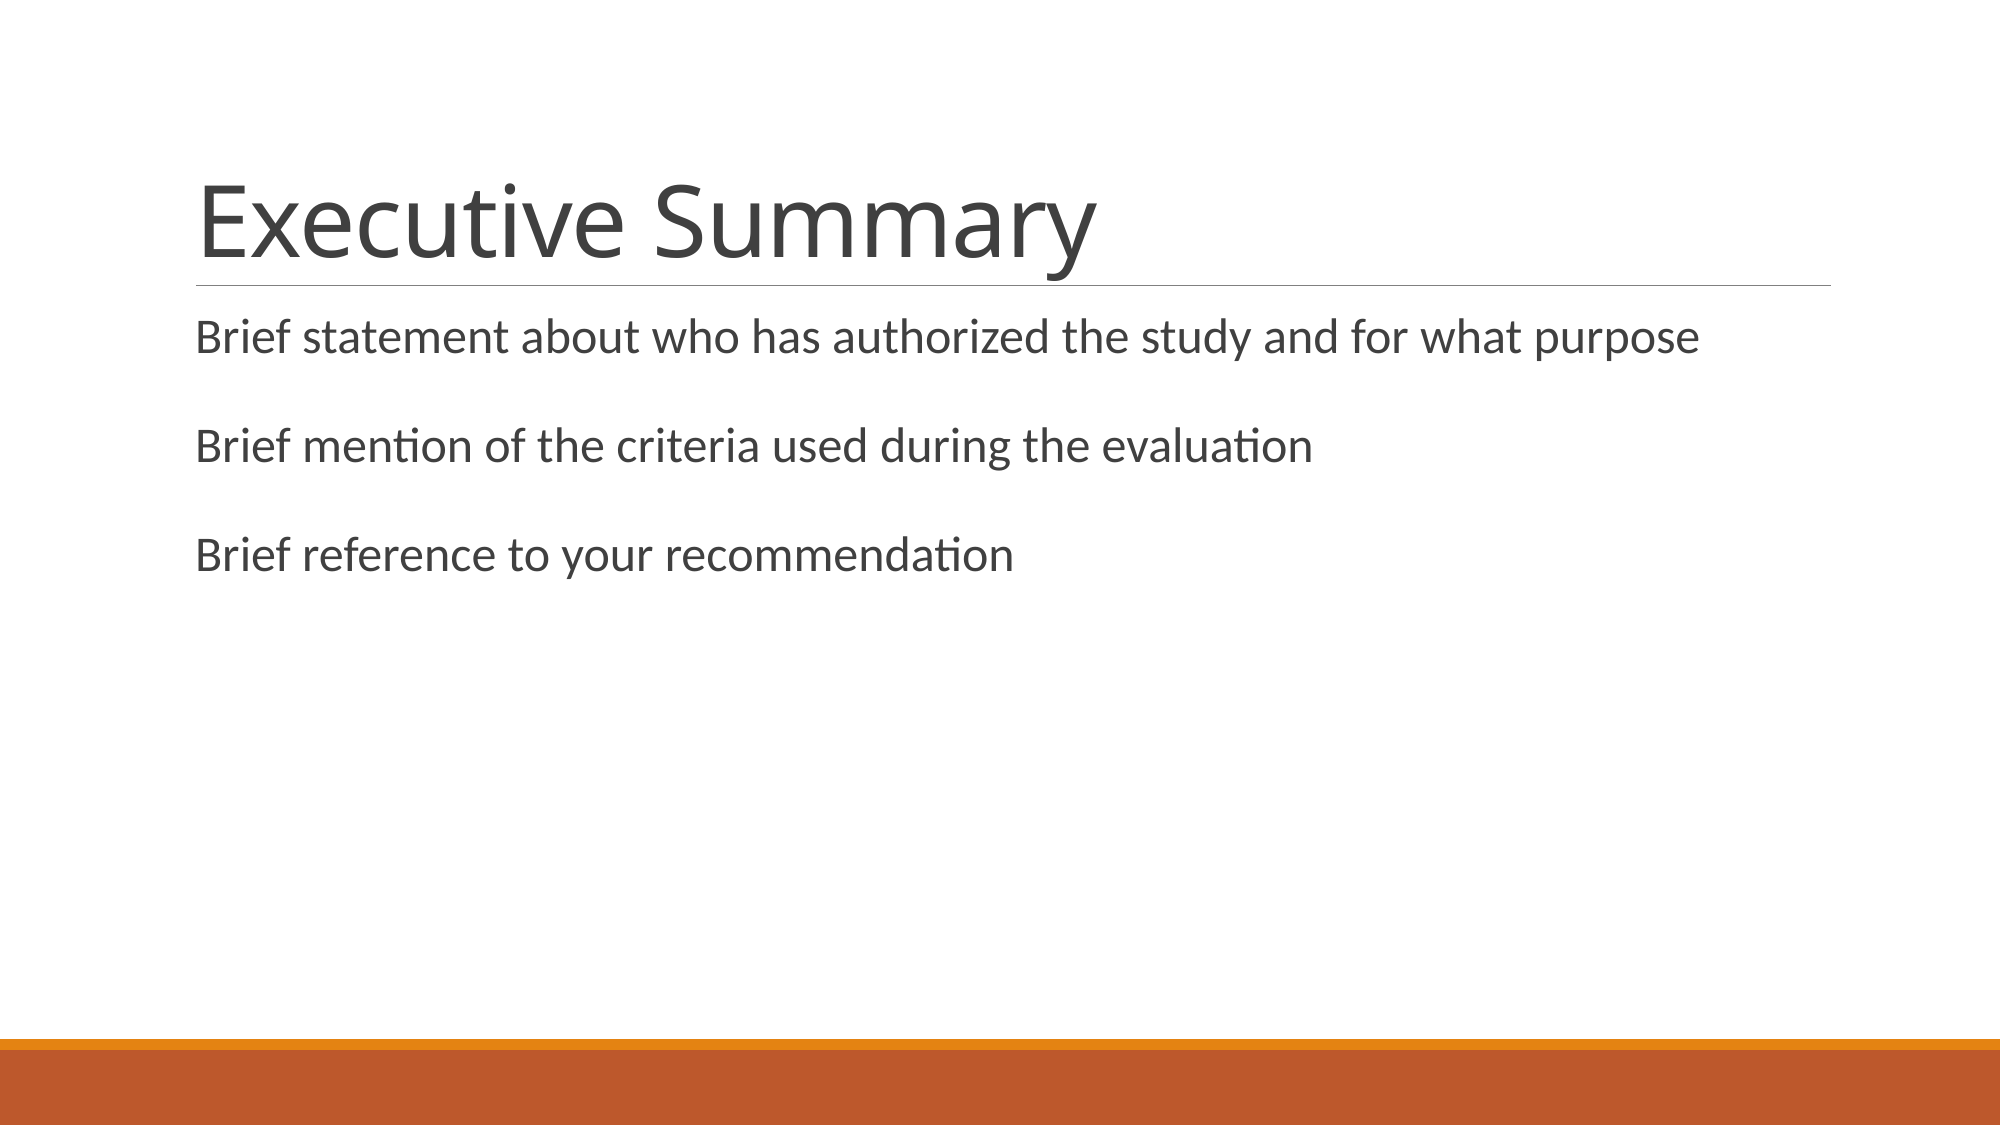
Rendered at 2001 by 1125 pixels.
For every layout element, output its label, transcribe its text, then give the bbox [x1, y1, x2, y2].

title Executive Summary [180, 47, 1830, 285]
list Brief statement about who has authorized the study and for what purpose Brief mention of the criteria used during the evaluation Brief reference to your recommendation [180, 302, 1830, 963]
